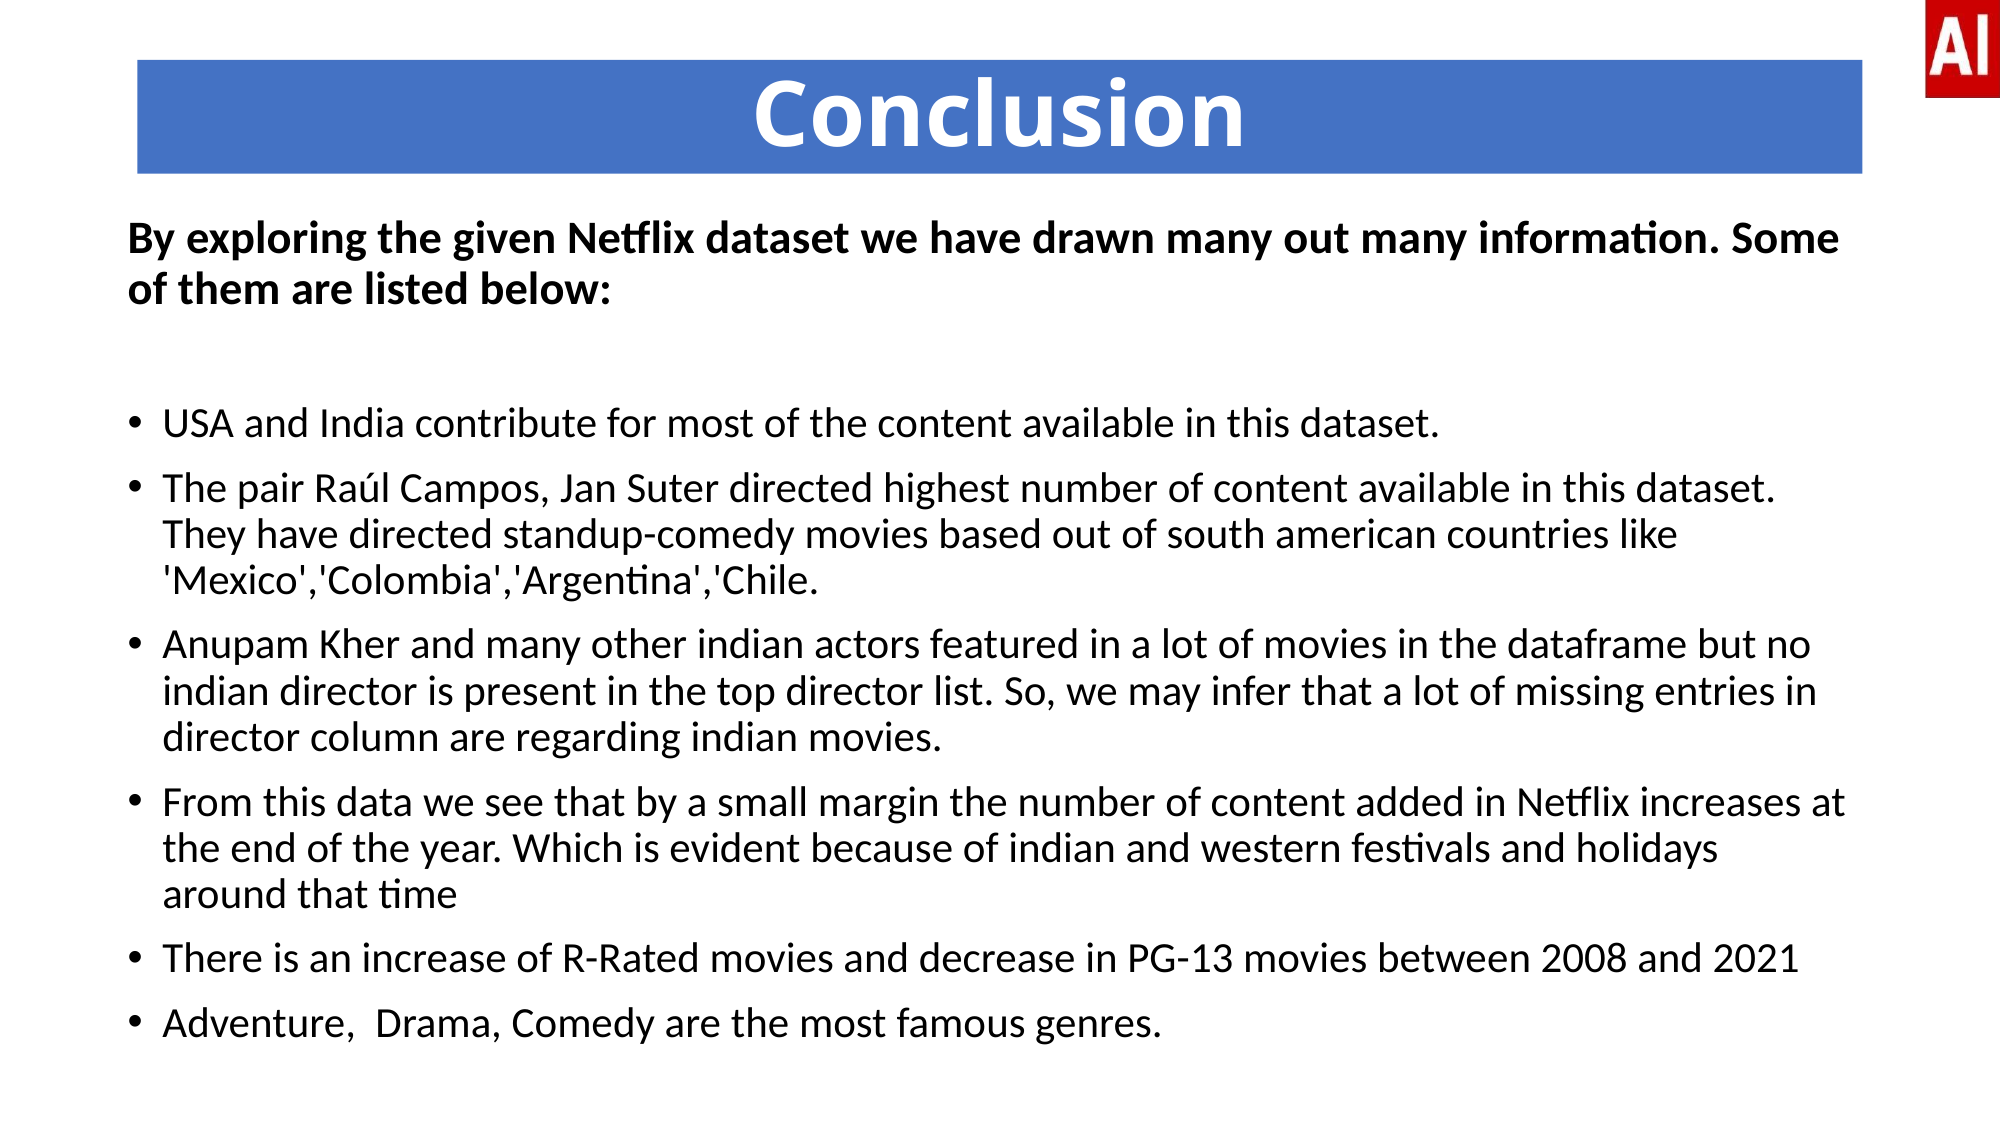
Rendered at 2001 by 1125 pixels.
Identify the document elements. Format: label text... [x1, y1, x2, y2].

picture [1924, 0, 2000, 98]
title Conclusion [137, 59, 1863, 174]
list By exploring the given Netflix dataset we have drawn many out many information. Some of them are listed below: USA and India contribute for most of the content available in this dataset. The pair Raúl Campos, Jan Suter directed highest number of content available in this dataset. They have directed standup-comedy movies based out of south american countries like 'Mexico','Colombia','Argentina','Chile. Anupam Kher and many other indian actors featured in a lot of movies in the dataframe but no indian director is present in the top director list. So, we may infer that a lot of missing entries in director column are regarding indian movies. From this data we see that by a small margin the number of content added in Netflix increases at the end of the year. Which is evident because of indian and western festivals and holidays around that time There is an increase of R-Rated movies and decrease in PG-13 movies between 2008 and 2021 Adventure, Drama, Comedy are the most famous genres. [112, 206, 1863, 1071]
